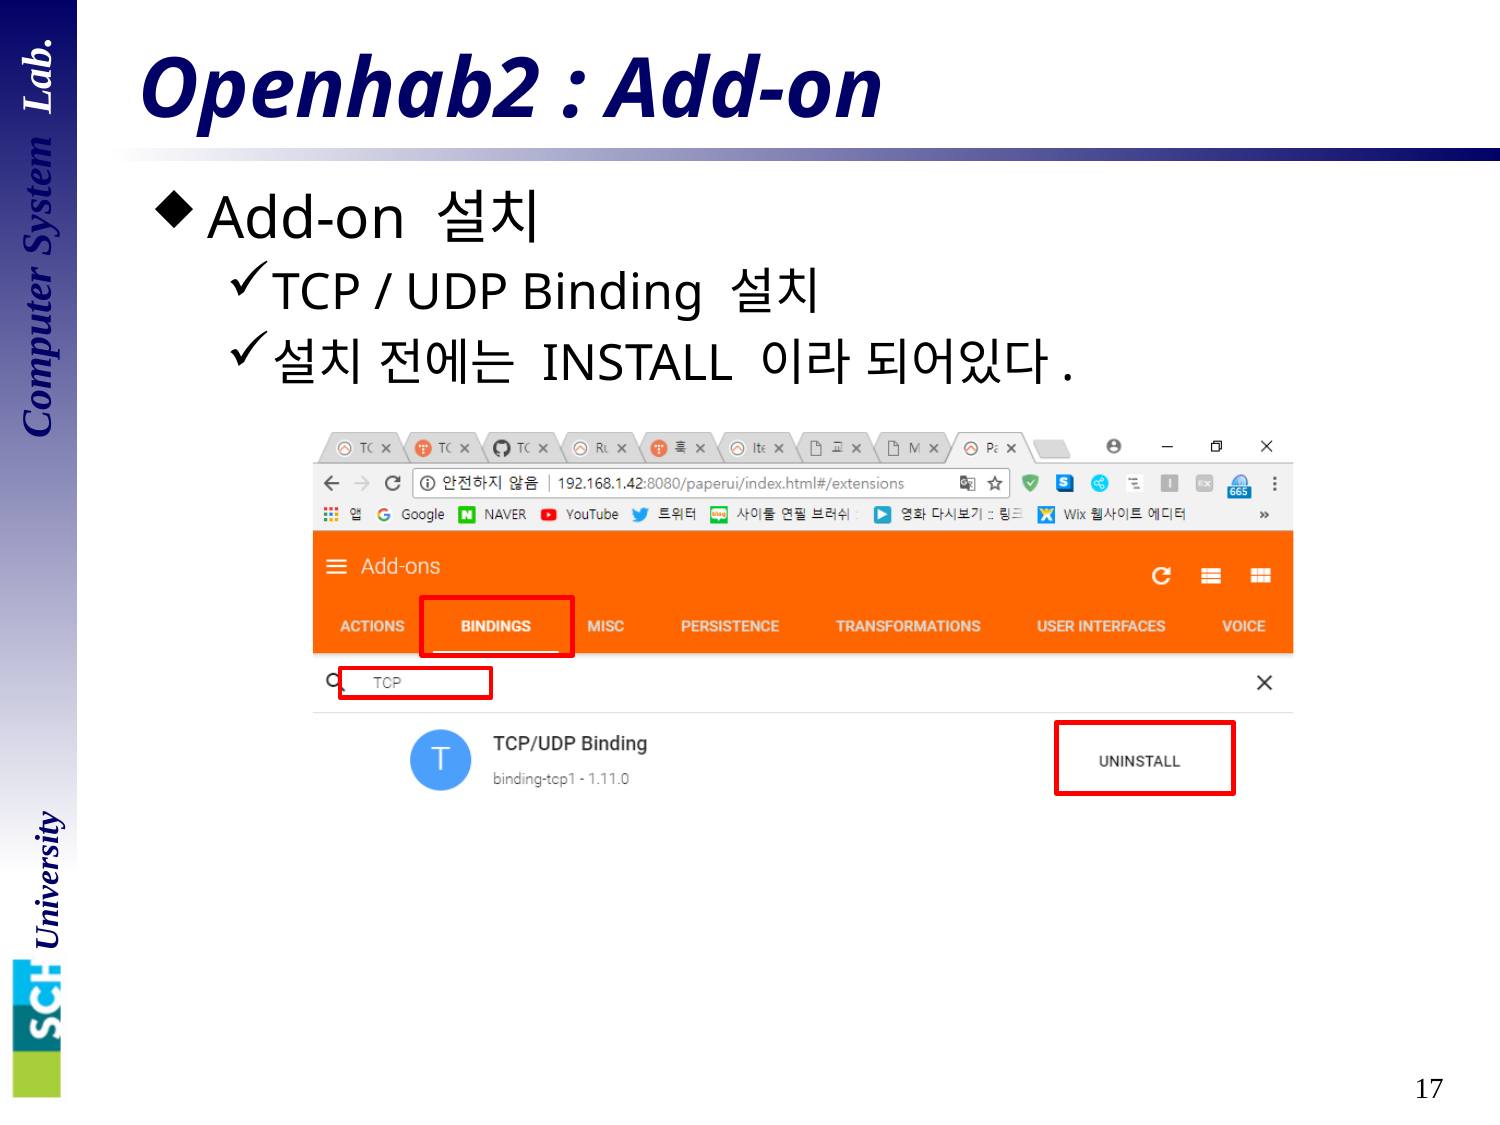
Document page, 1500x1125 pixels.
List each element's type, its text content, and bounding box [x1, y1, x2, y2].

title Openhab2 : Add-on [123, 25, 1460, 143]
picture [5, 952, 69, 1104]
picture [312, 432, 1294, 1103]
list Add-on 설치 TCP / UDP Binding 설치 설치 전에는 INSTALL 이라 되어있다. [135, 172, 1448, 1038]
